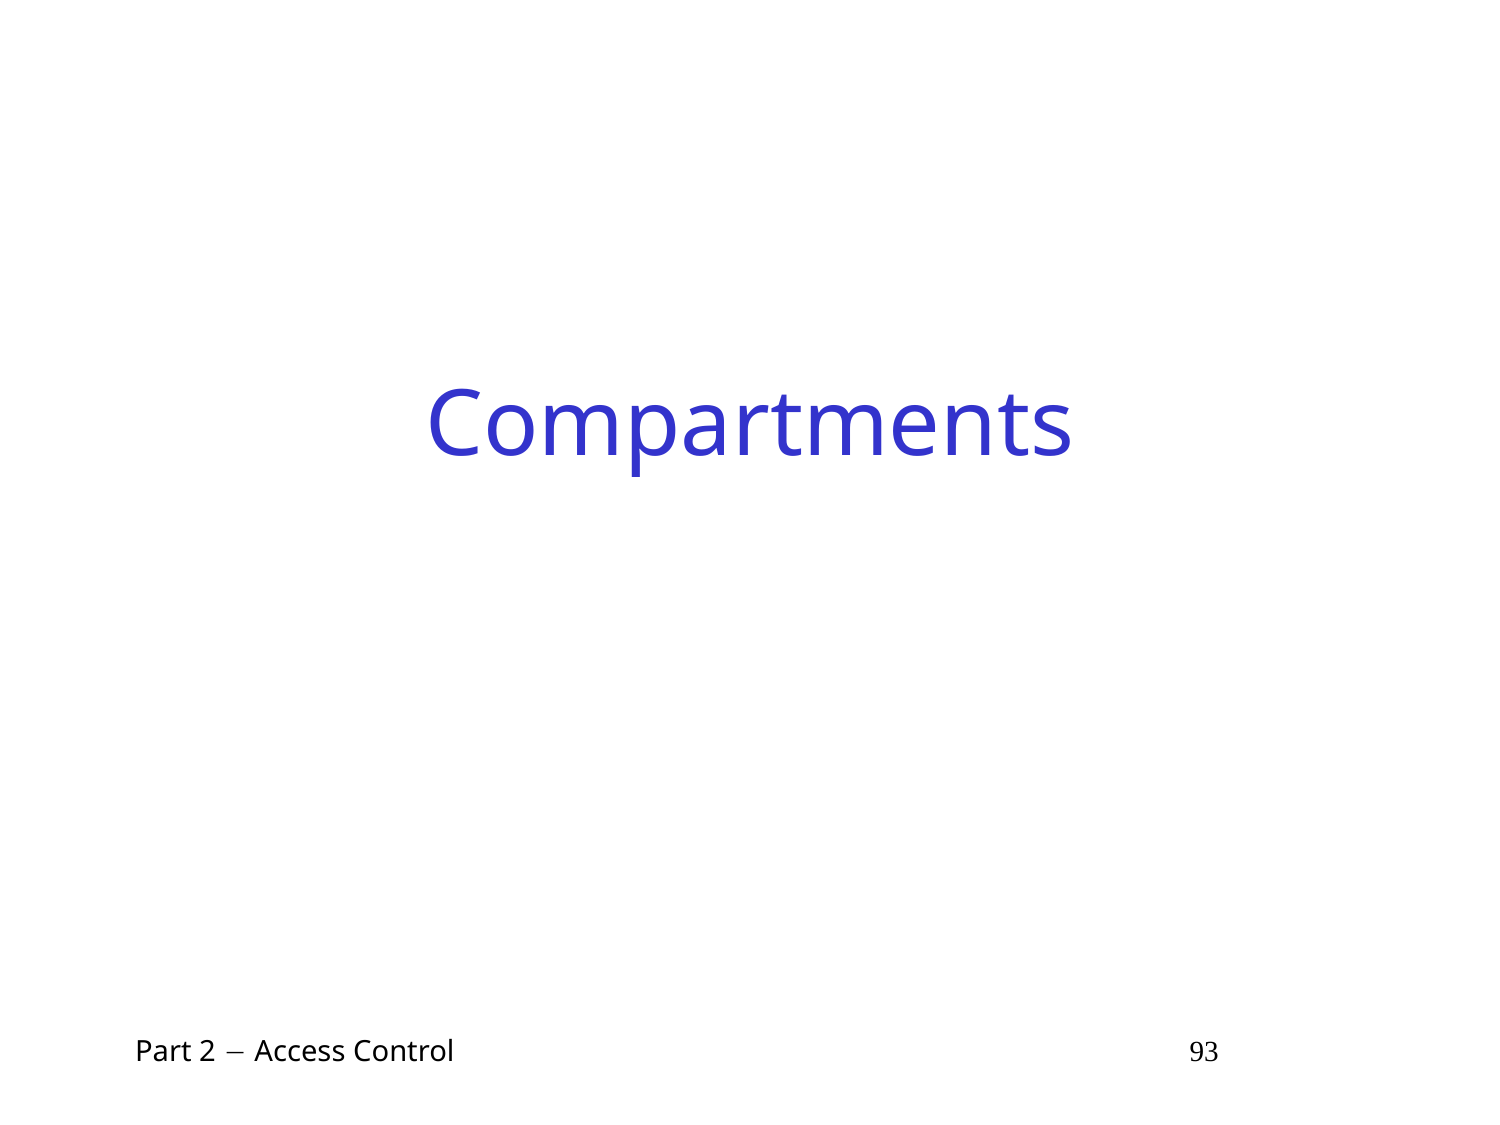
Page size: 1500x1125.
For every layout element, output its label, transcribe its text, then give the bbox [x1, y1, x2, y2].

footer Part 2  Access Control 93 [112, 1024, 1401, 1101]
title Compartments [112, 274, 1388, 563]
